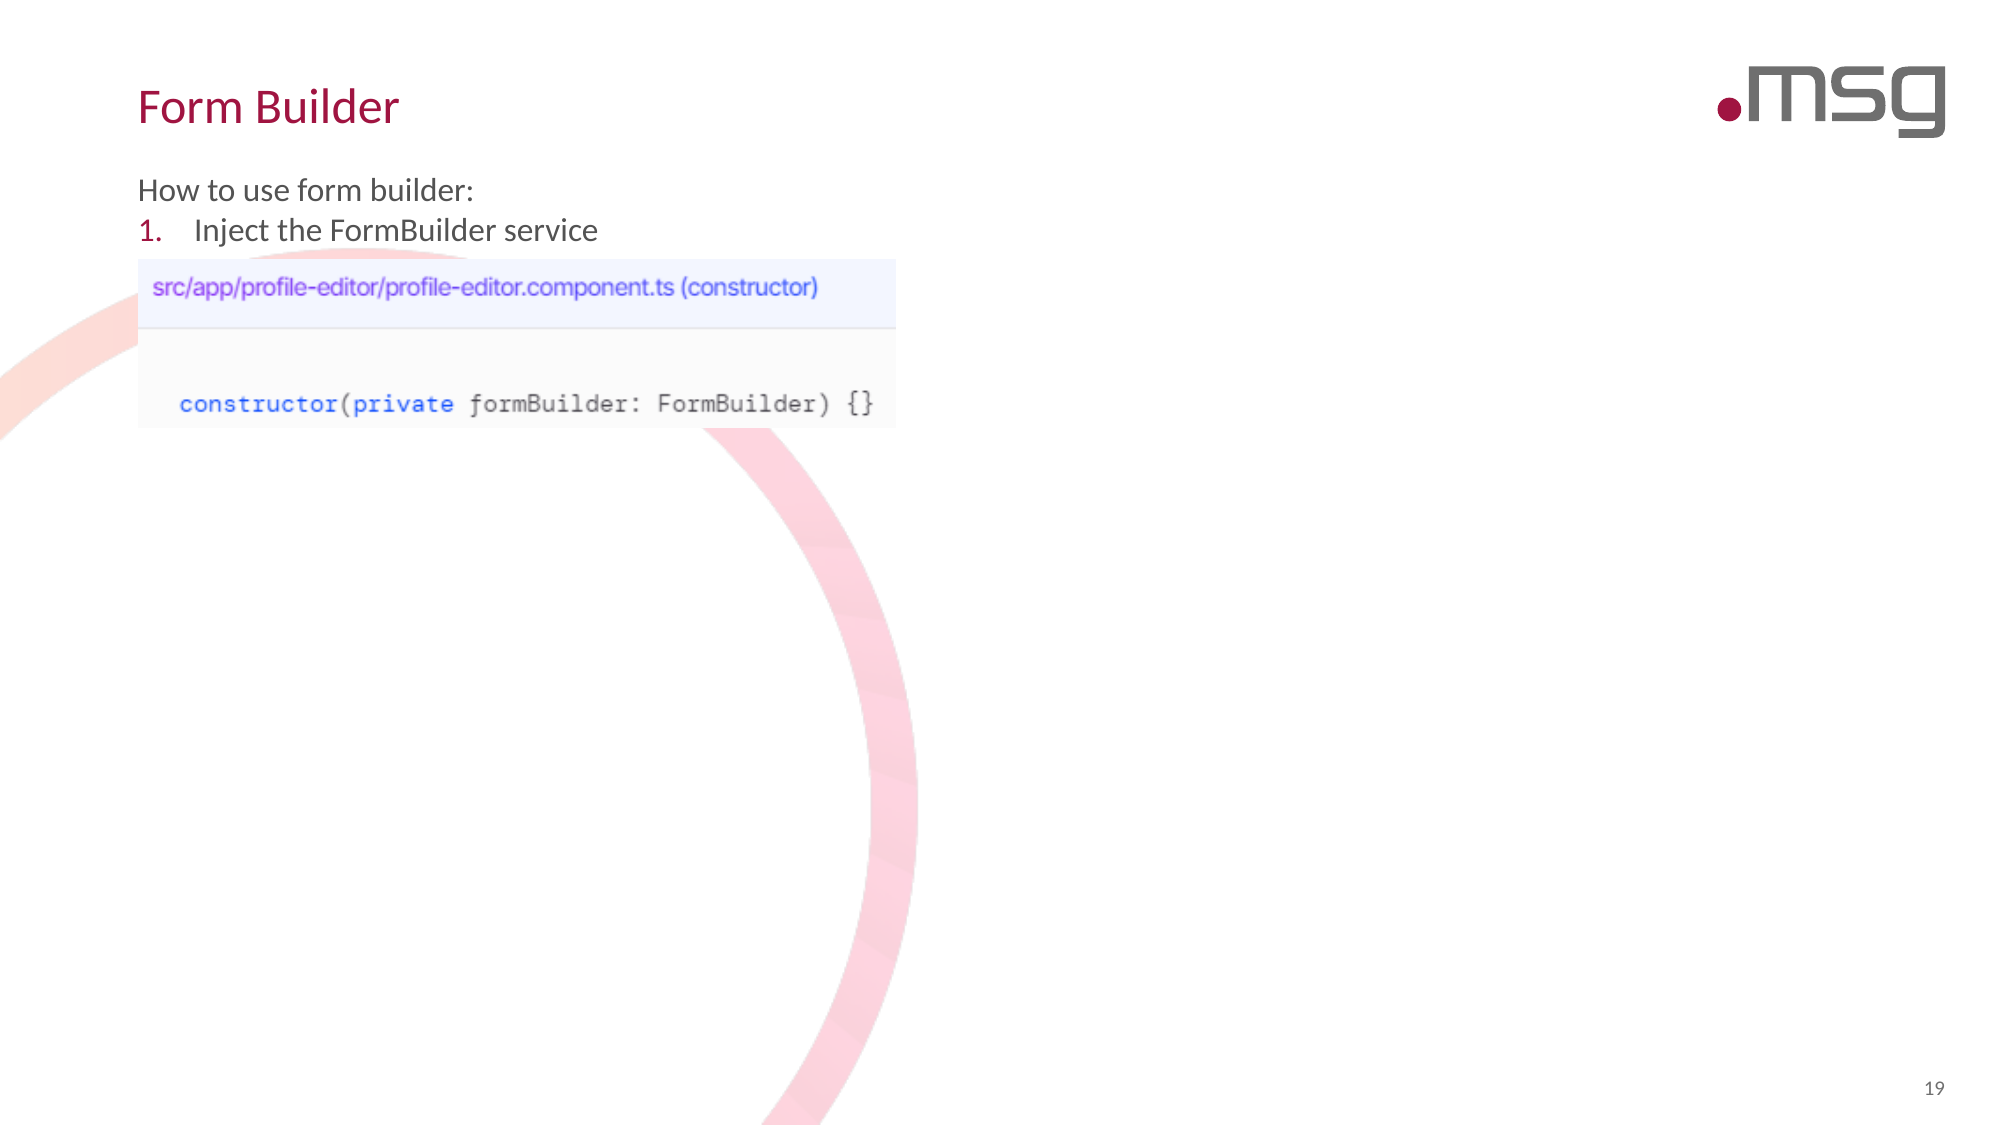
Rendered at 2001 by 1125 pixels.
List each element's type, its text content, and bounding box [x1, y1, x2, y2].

picture [0, 245, 922, 1125]
slide_number 19 [1862, 1071, 1945, 1104]
text_box How to use form builder: Inject the FormBuilder service [137, 168, 1411, 619]
title Form Builder [138, 80, 1674, 209]
